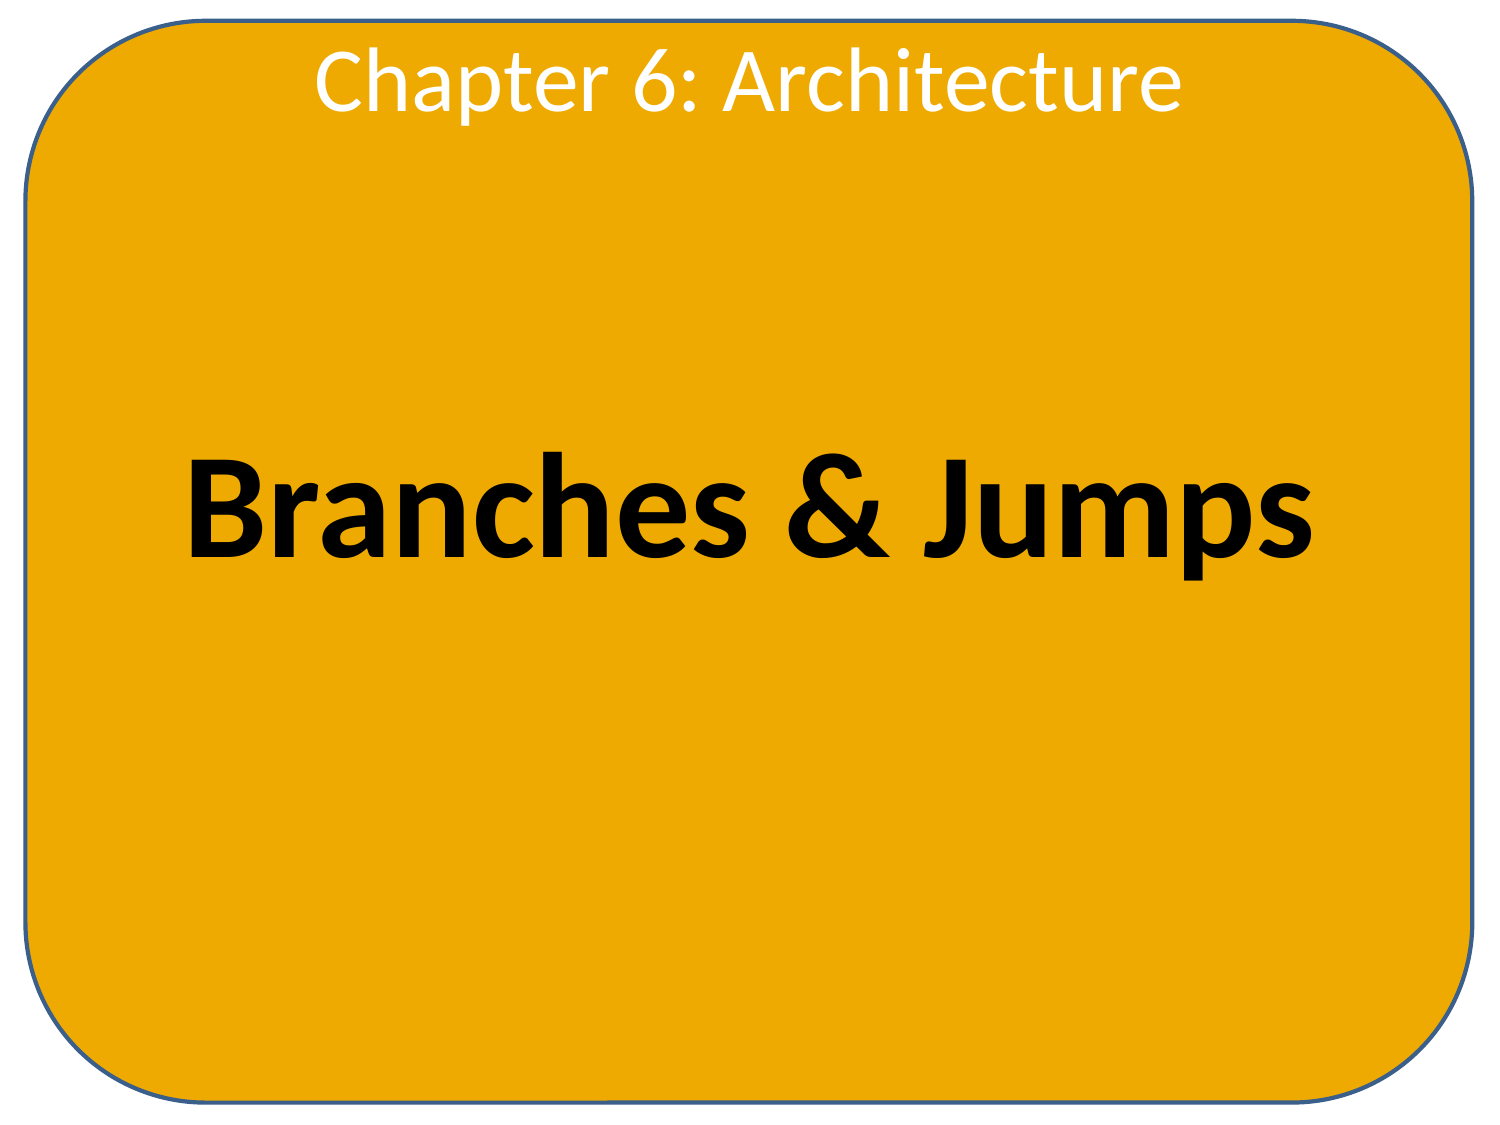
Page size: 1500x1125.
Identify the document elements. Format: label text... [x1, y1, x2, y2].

text_box Branches & Jumps [0, 399, 1500, 663]
text_box Chapter 6: Architecture [0, 12, 1500, 138]
